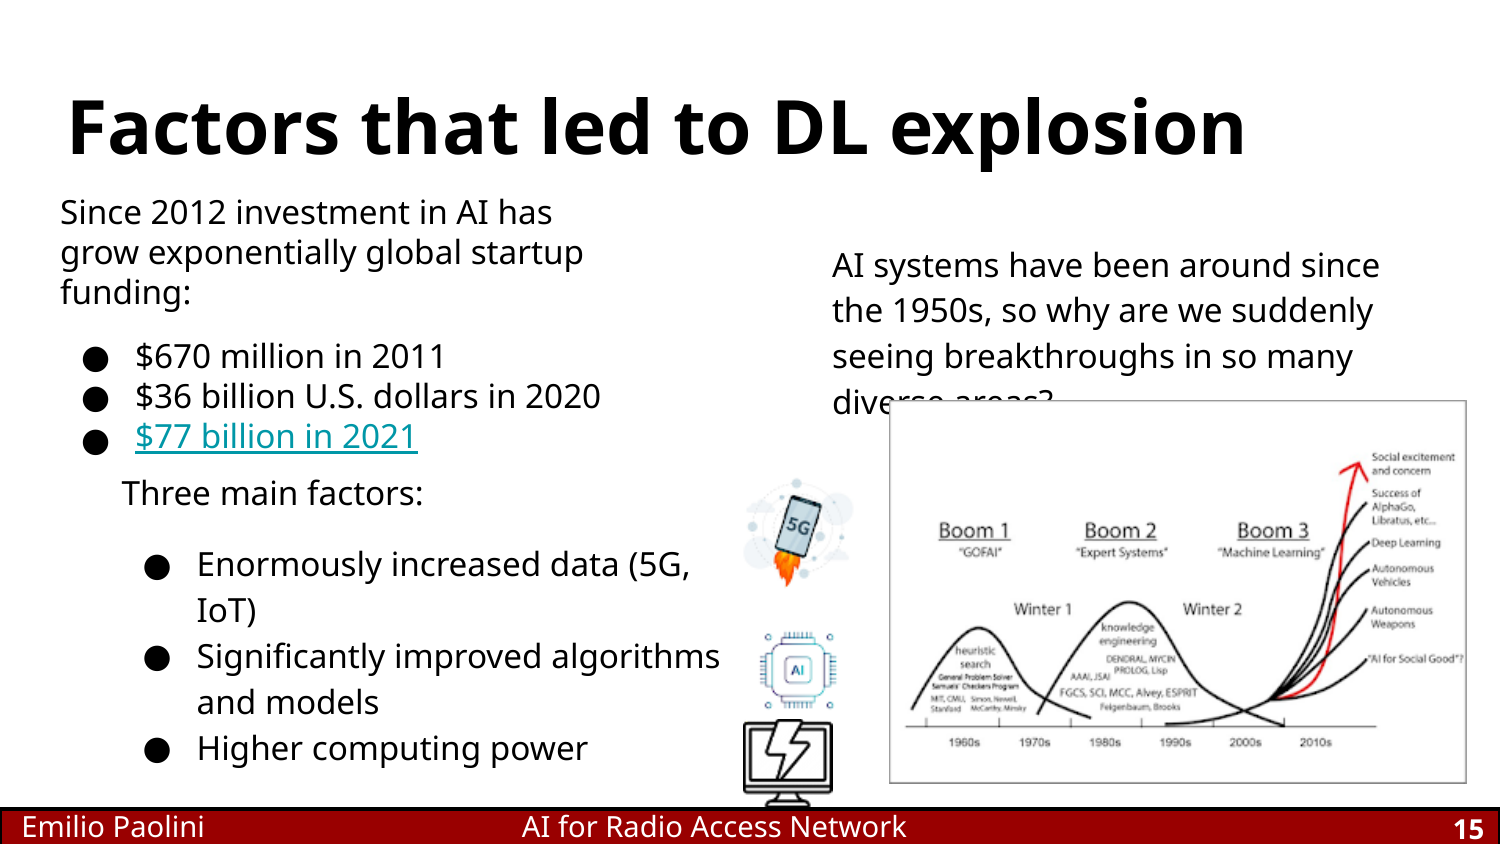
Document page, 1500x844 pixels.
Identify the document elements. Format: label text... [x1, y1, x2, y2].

picture [739, 472, 858, 591]
picture [743, 615, 854, 810]
picture [889, 400, 1467, 784]
text_box Three main factors: Enormously increased data (5G, IoT) Significantly improved algorithms and models Higher computing power [106, 451, 755, 782]
text_box Since 2012 investment in AI has grow exponentially global startup funding: $670 million in 2011 $36 billion U.S. dollars in 2020 $77 billion in 2021 [45, 175, 636, 476]
title Factors that led to DL explosion [51, 55, 1449, 194]
text_box AI systems have been around since the 1950s, so why are we suddenly seeing breakthroughs in so many diverse areas? [817, 222, 1455, 437]
slide_number 15 [1428, 808, 1500, 844]
